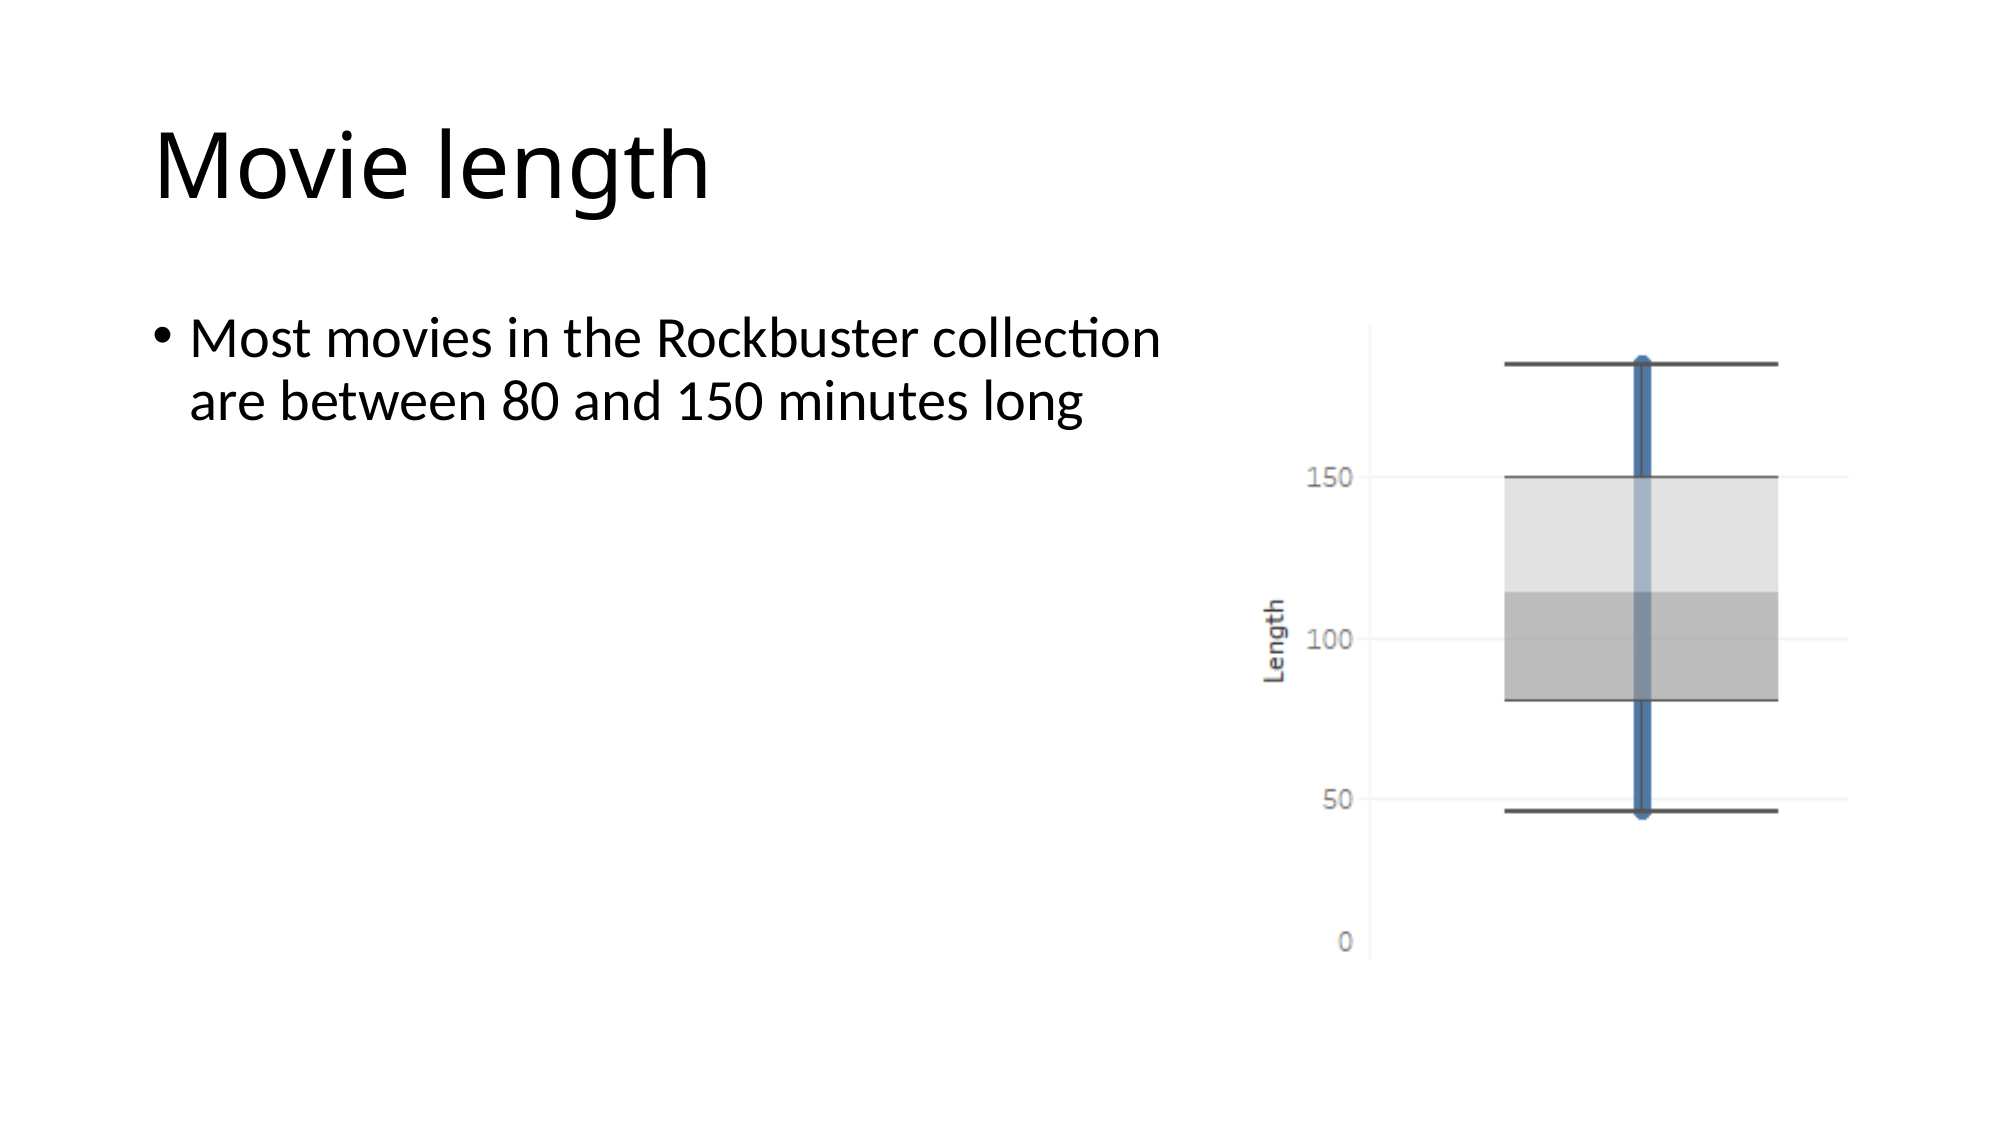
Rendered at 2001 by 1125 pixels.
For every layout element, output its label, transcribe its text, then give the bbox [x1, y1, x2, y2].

list Most movies in the Rockbuster collection are between 80 and 150 minutes long [137, 299, 1252, 1014]
picture [1251, 299, 1849, 965]
title Movie length [137, 59, 1863, 278]
